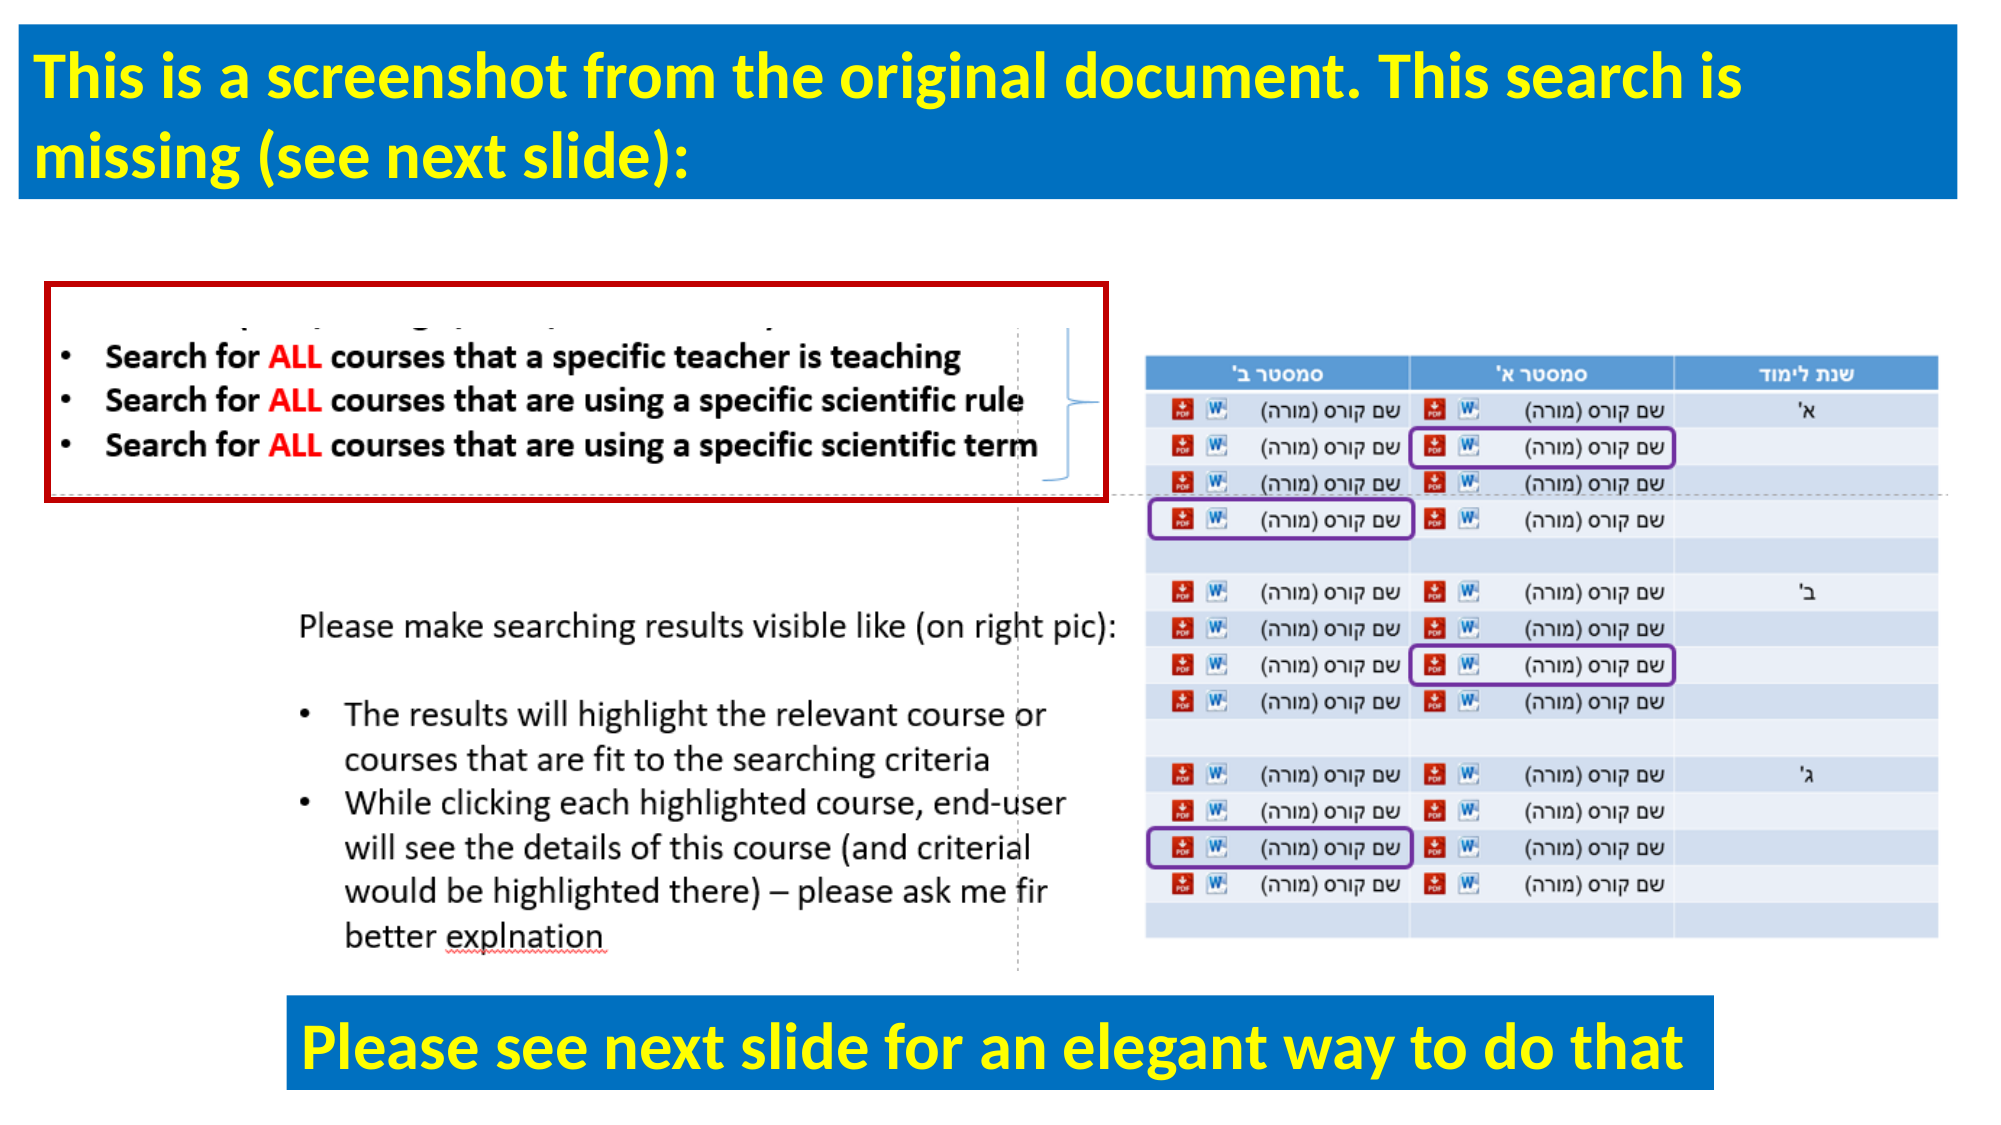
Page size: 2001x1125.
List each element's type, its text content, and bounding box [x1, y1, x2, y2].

text_box This is a screenshot from the original document. This search is missing (see next slide): [18, 24, 1958, 200]
text_box [47, 283, 1107, 328]
text_box Please see next slide for an elegant way to do that [286, 995, 1714, 1090]
picture [47, 328, 1949, 971]
